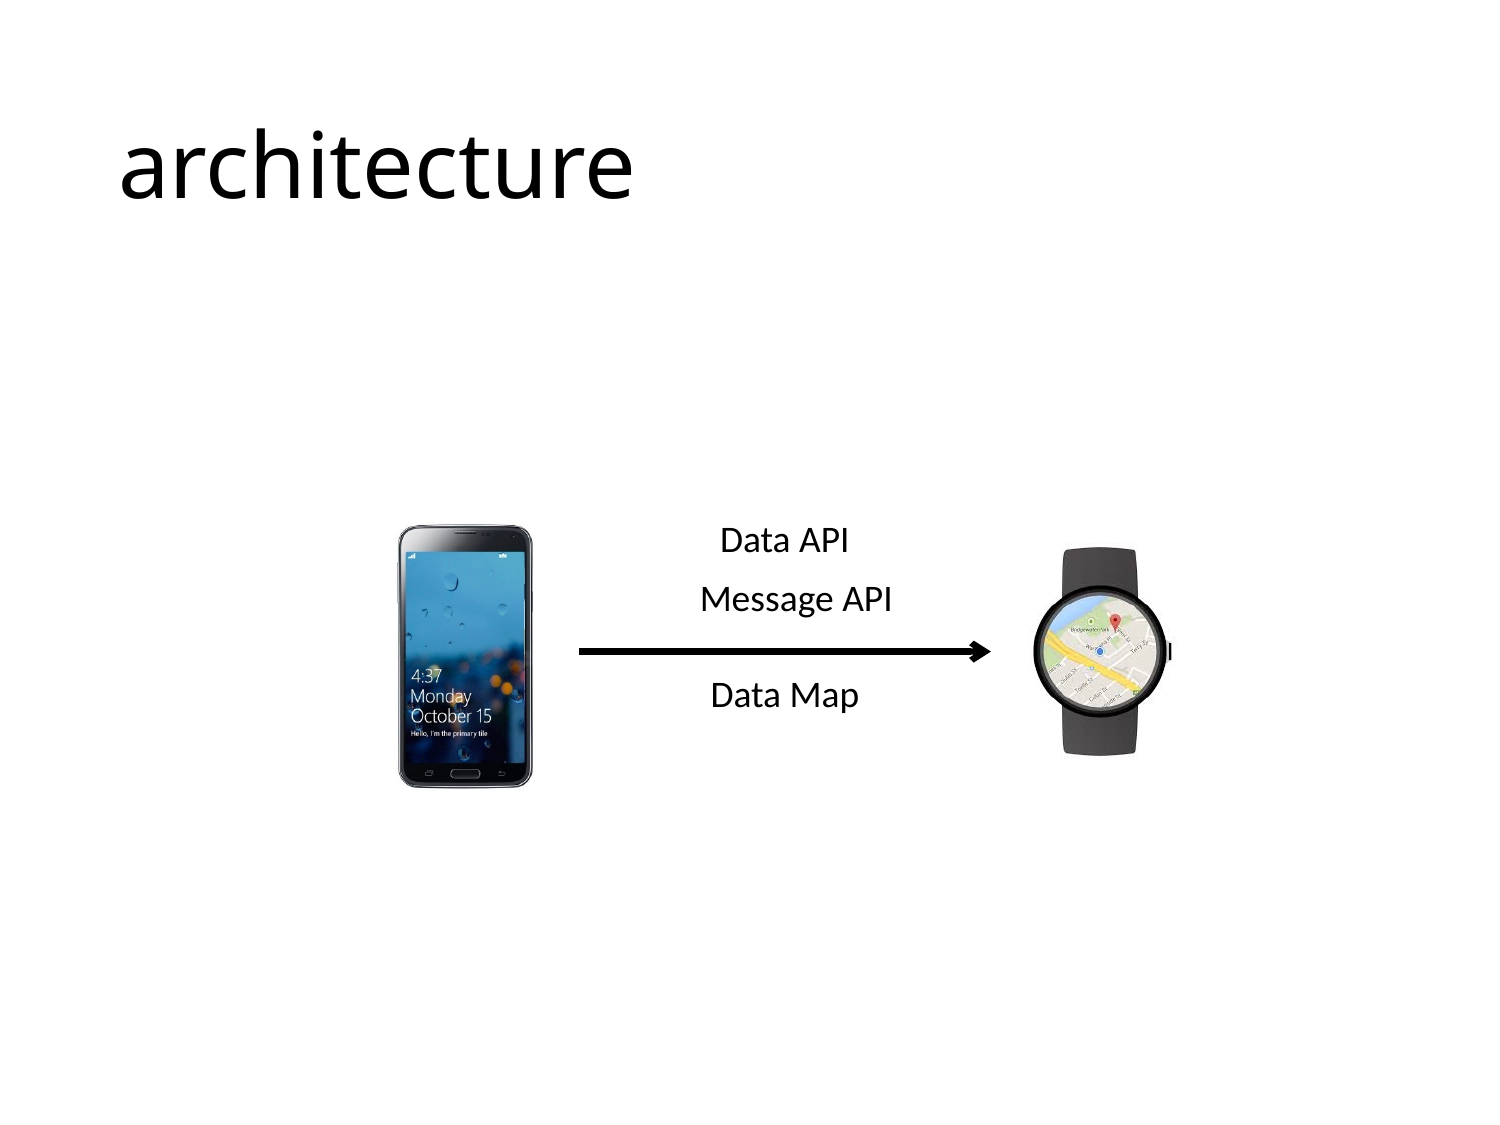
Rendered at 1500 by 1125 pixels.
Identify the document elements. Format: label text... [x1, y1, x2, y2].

text_box Message API [685, 566, 909, 627]
picture [317, 511, 601, 796]
text_box Data Map [695, 662, 875, 723]
title architecture [103, 59, 1397, 278]
text_box Data API [705, 507, 865, 566]
picture [990, 542, 1209, 760]
